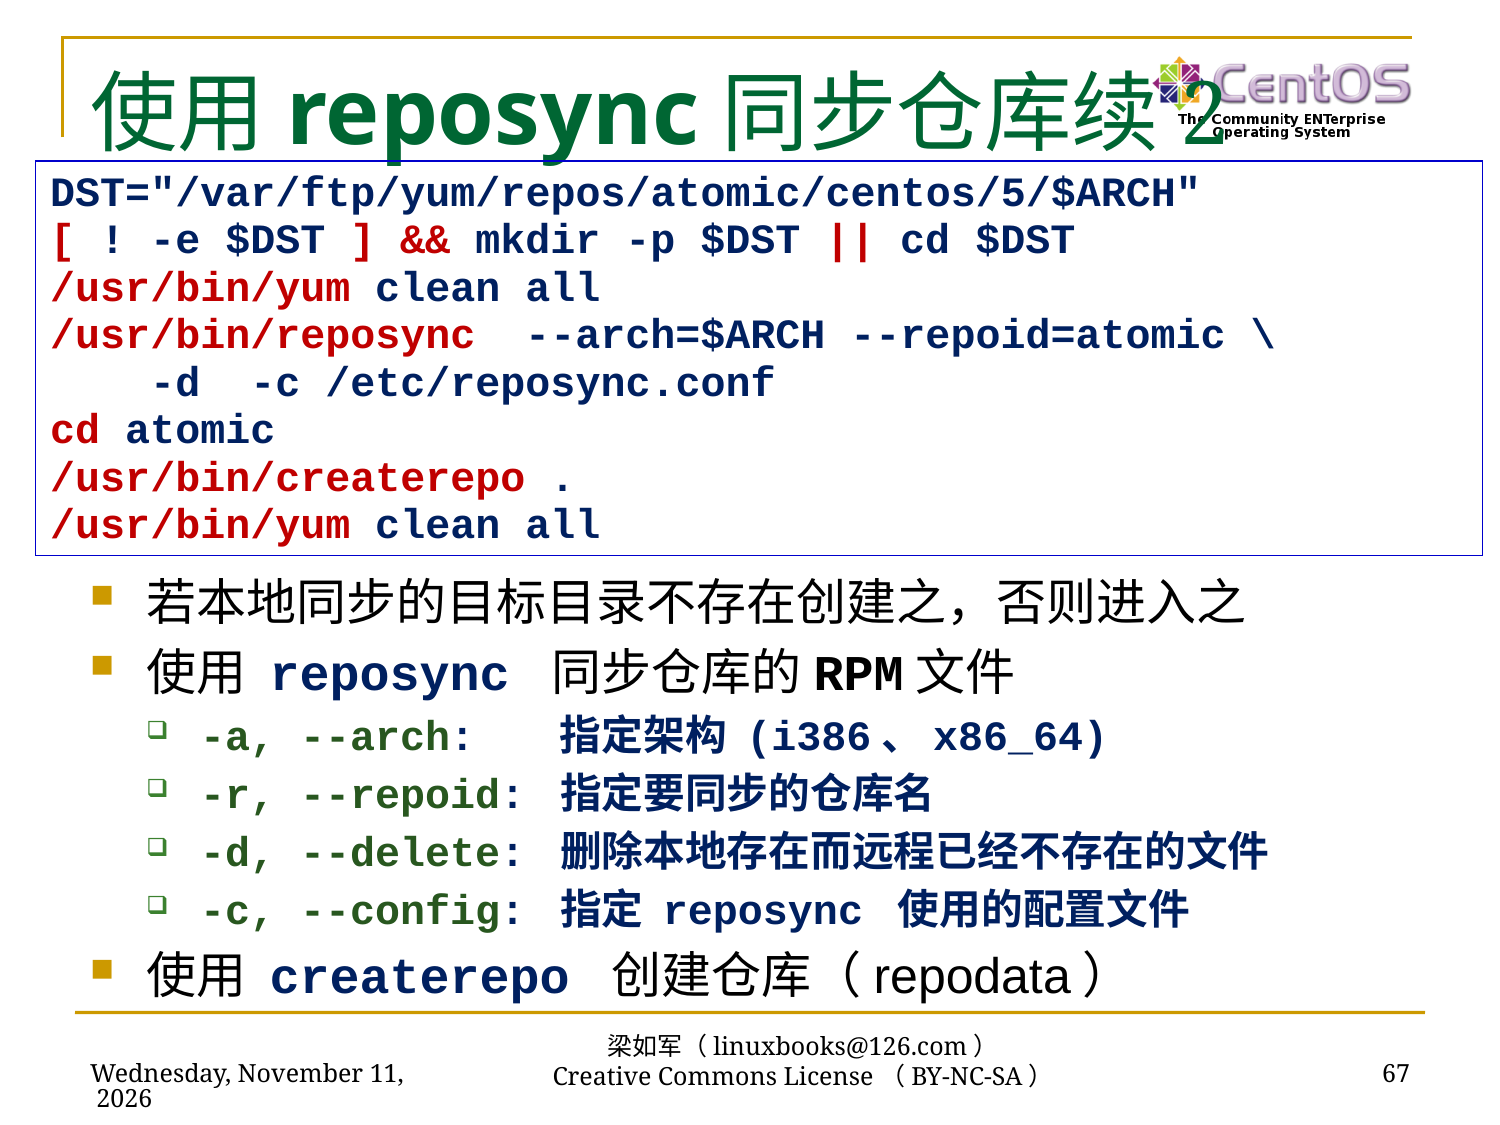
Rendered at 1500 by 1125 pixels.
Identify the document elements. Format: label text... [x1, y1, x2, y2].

list 若本地同步的目标目录不存在创建之，否则进入之 使用 reposync 同步仓库的RPM文件 -a, --arch: 指定架构 (i386、x86_64) -r, --repoid: 指定要同步的仓库名 -d, --delete: 删除本地存在而远程已经不存在的文件 -c, --config: 指定 reposync 使用的配置文件 使用 createrepo 创建仓库（repodata） [74, 562, 1426, 1012]
text_box DST="/var/ftp/yum/repos/atomic/centos/5/$ARCH" [ ! -e $DST ] && mkdir -p $DST || cd $DST /usr/bin/yum clean all /usr/bin/reposync --arch=$ARCH --repoid=atomic \ -d -c /etc/reposync.conf cd atomic /usr/bin/createrepo . /usr/bin/yum clean all [35, 160, 1483, 556]
slide_number 67 [1074, 1023, 1426, 1100]
title 使用reposync同步仓库续2 [74, 45, 1426, 160]
footer 梁如军（linuxbooks@126.com） Creative Commons License（BY-NC-SA） [359, 1022, 1247, 1099]
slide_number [74, 1023, 426, 1100]
